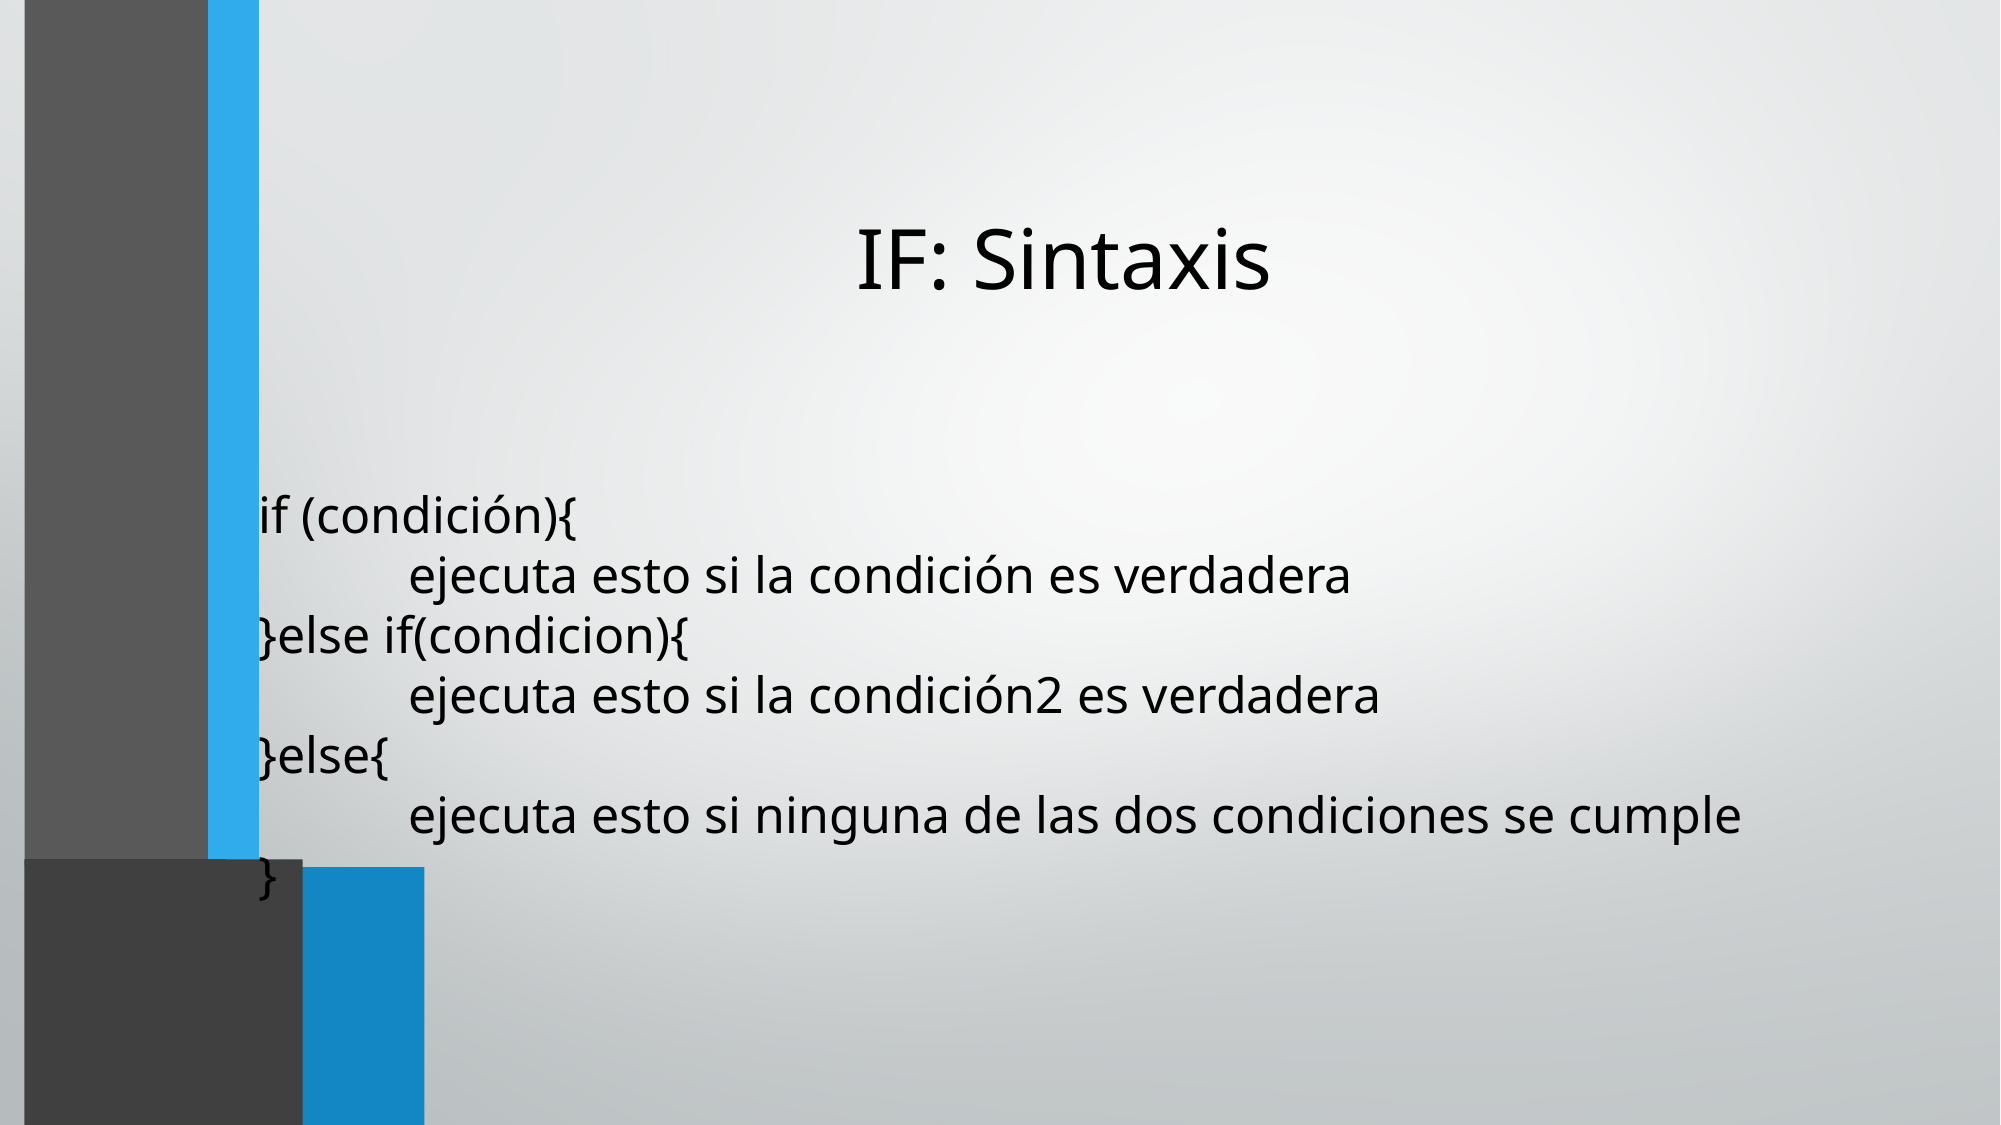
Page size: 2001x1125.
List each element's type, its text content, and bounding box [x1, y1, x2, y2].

text_box if (condición){ ejecuta esto si la condición es verdadera }else if(condicion){ ejecuta esto si la condición2 es verdadera }else{ ejecuta esto si ninguna de las dos condiciones se cumple } [243, 437, 1887, 950]
text_box IF: Sintaxis [243, 112, 1887, 400]
picture [259, 0, 2001, 1125]
picture [0, 0, 24, 1125]
